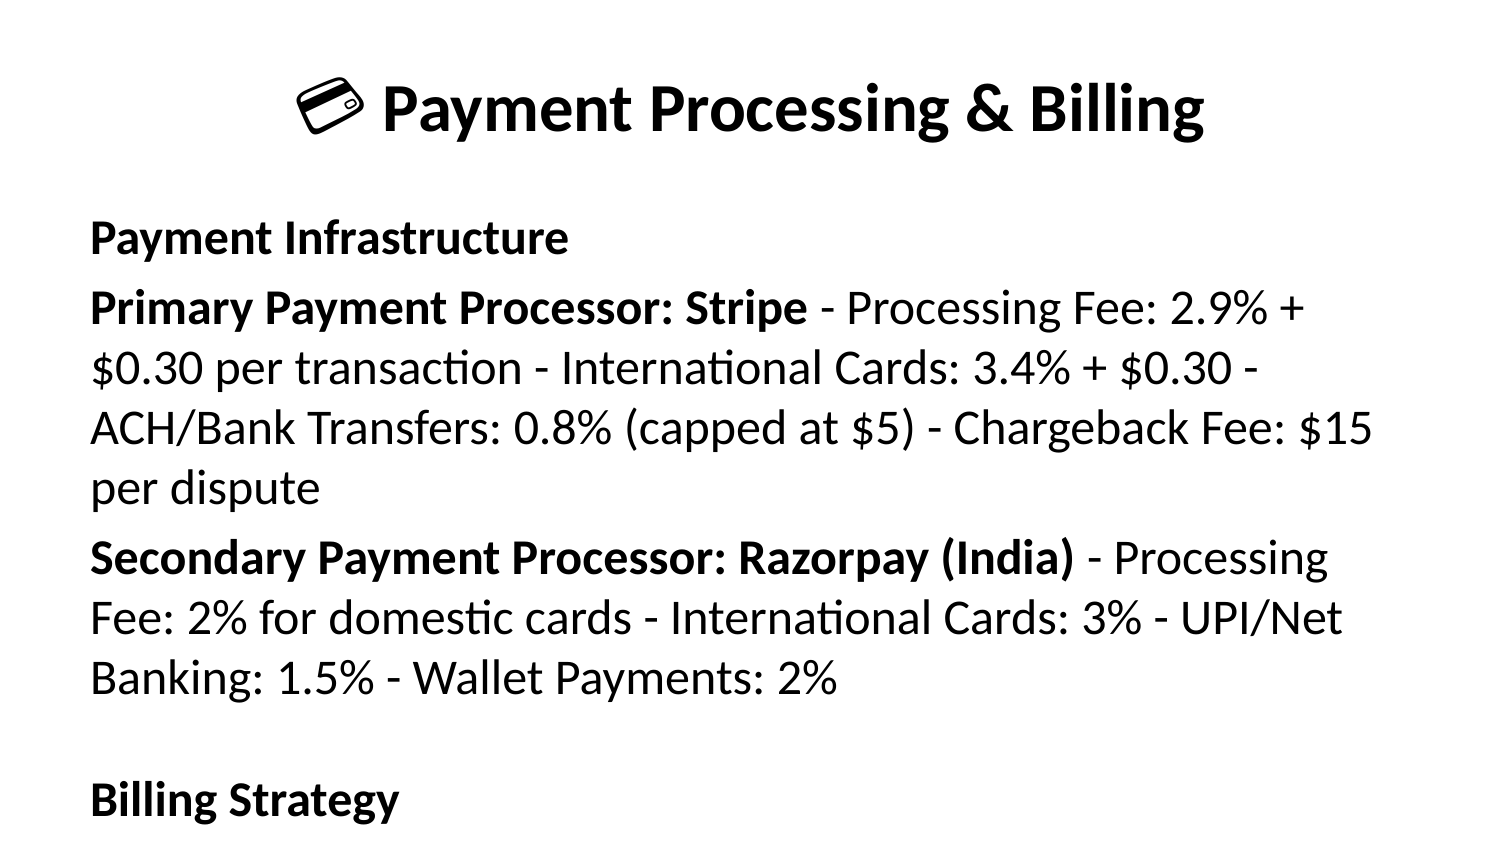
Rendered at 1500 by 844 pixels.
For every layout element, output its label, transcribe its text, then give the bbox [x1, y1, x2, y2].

list Payment Infrastructure Primary Payment Processor: Stripe - Processing Fee: 2.9% + $0.30 per transaction - International Cards: 3.4% + $0.30 - ACH/Bank Transfers: 0.8% (capped at $5) - Chargeback Fee: $15 per dispute Secondary Payment Processor: Razorpay (India) - Processing Fee: 2% for domestic cards - International Cards: 3% - UPI/Net Banking: 1.5% - Wallet Payments: 2% Billing Strategy Subscription Billing: - Monthly billing: Higher churn, better cash flow - Annual billing: 15% discount, improved retention - Quarterly billing: 8% discount, balanced approach Payment Terms: - Net 30 for enterprise customers - Credit card for small/medium customers - ACH for large volume customers - International wire transfers for global customers Revenue Recognition Compliance ASC 606 Compliance: - Identify contract and performance obligations - Determine transaction price - Allocate price to performance obligations - Recognize revenue when obligations are satisfied Deferred Revenue Management: - Annual subscriptions: Recognize monthly - Professional services: Recognize upon delivery - Setup fees: Recognize over contract term [75, 196, 1425, 754]
title 💳 Payment Processing & Billing [75, 33, 1425, 175]
